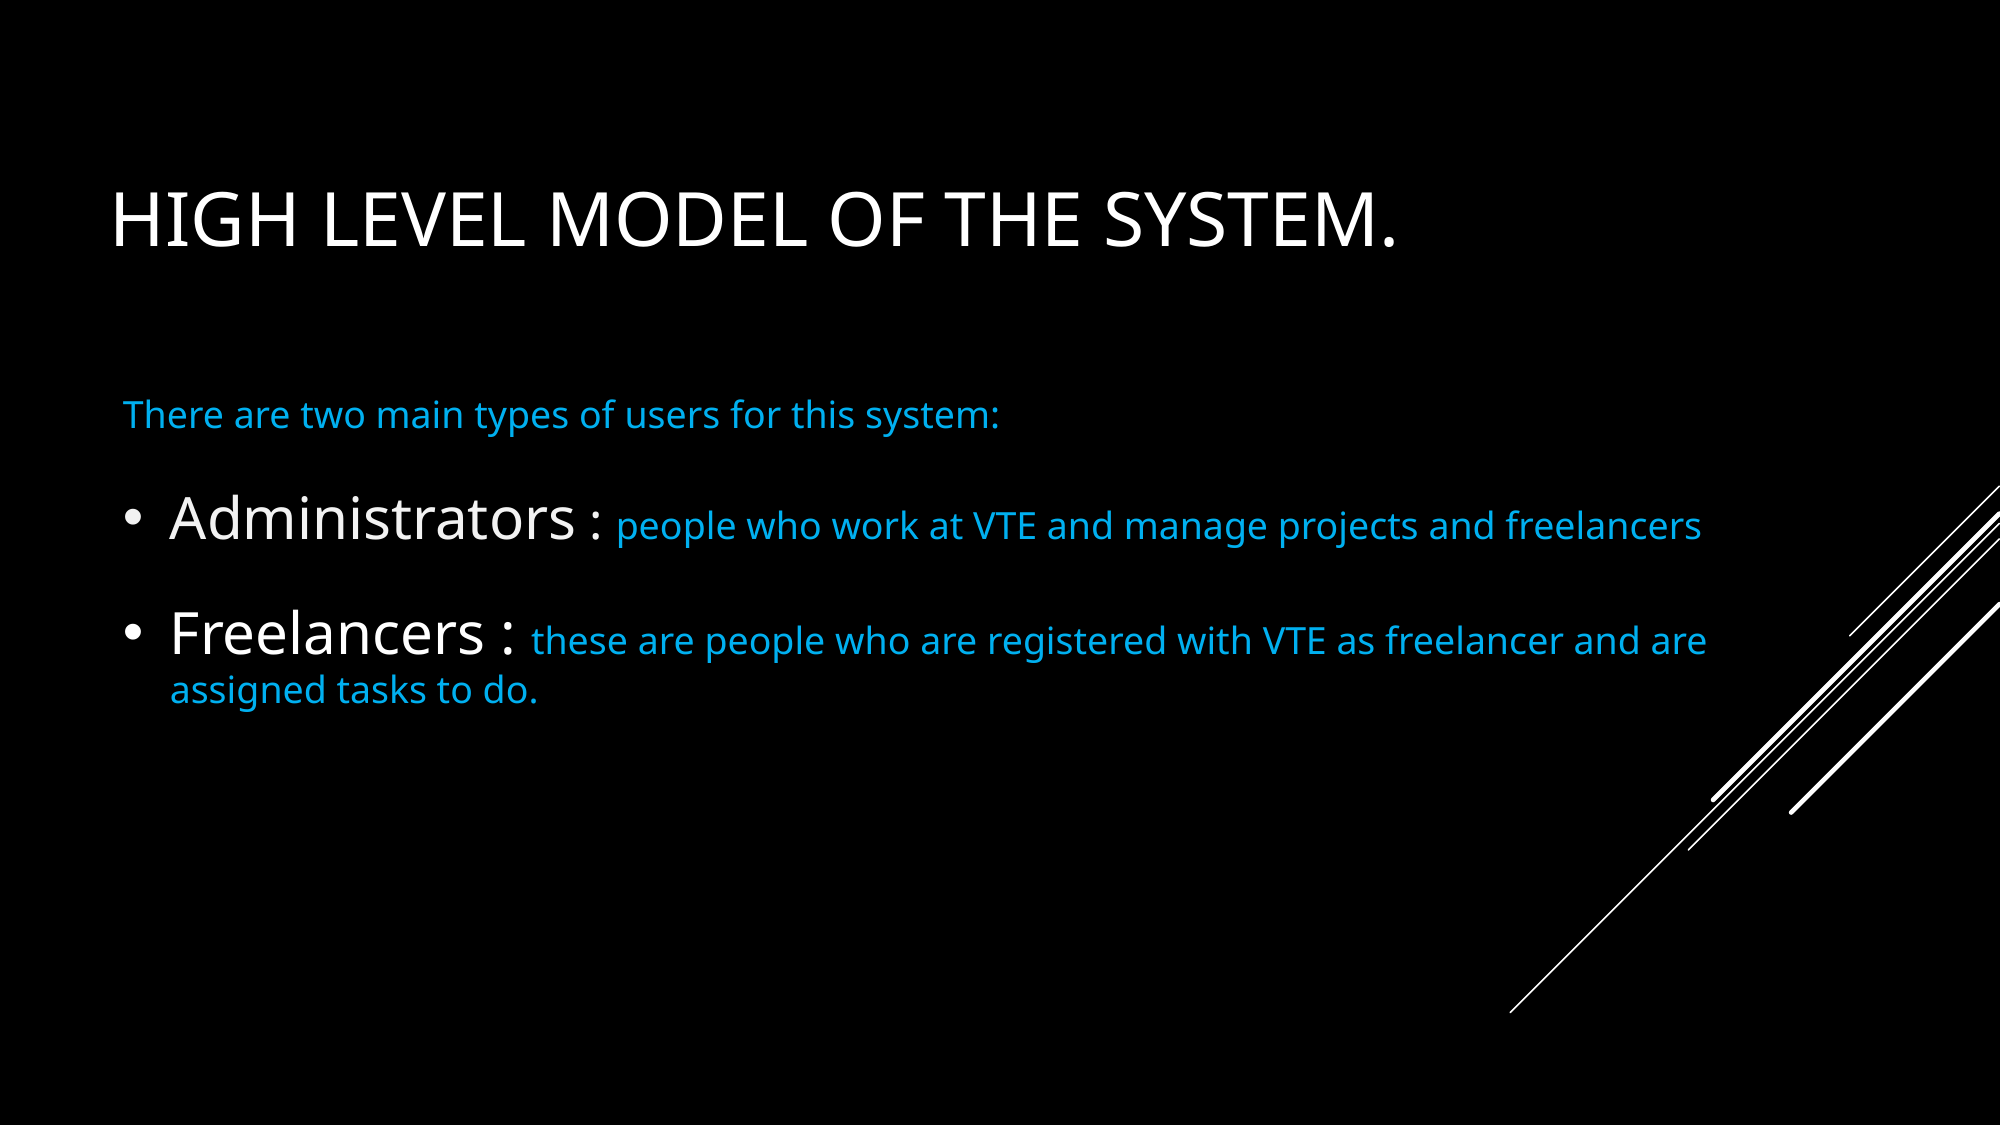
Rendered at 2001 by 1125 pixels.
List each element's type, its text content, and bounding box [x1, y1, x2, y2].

text_box There are two main types of users for this system: Administrators : people who work at VTE and manage projects and freelancers Freelancers : these are people who are registered with VTE as freelancer and are assigned tasks to do. [108, 383, 1787, 809]
title HIGH LEVEL MODEL OF THE SYSTEM. [94, 92, 1495, 340]
